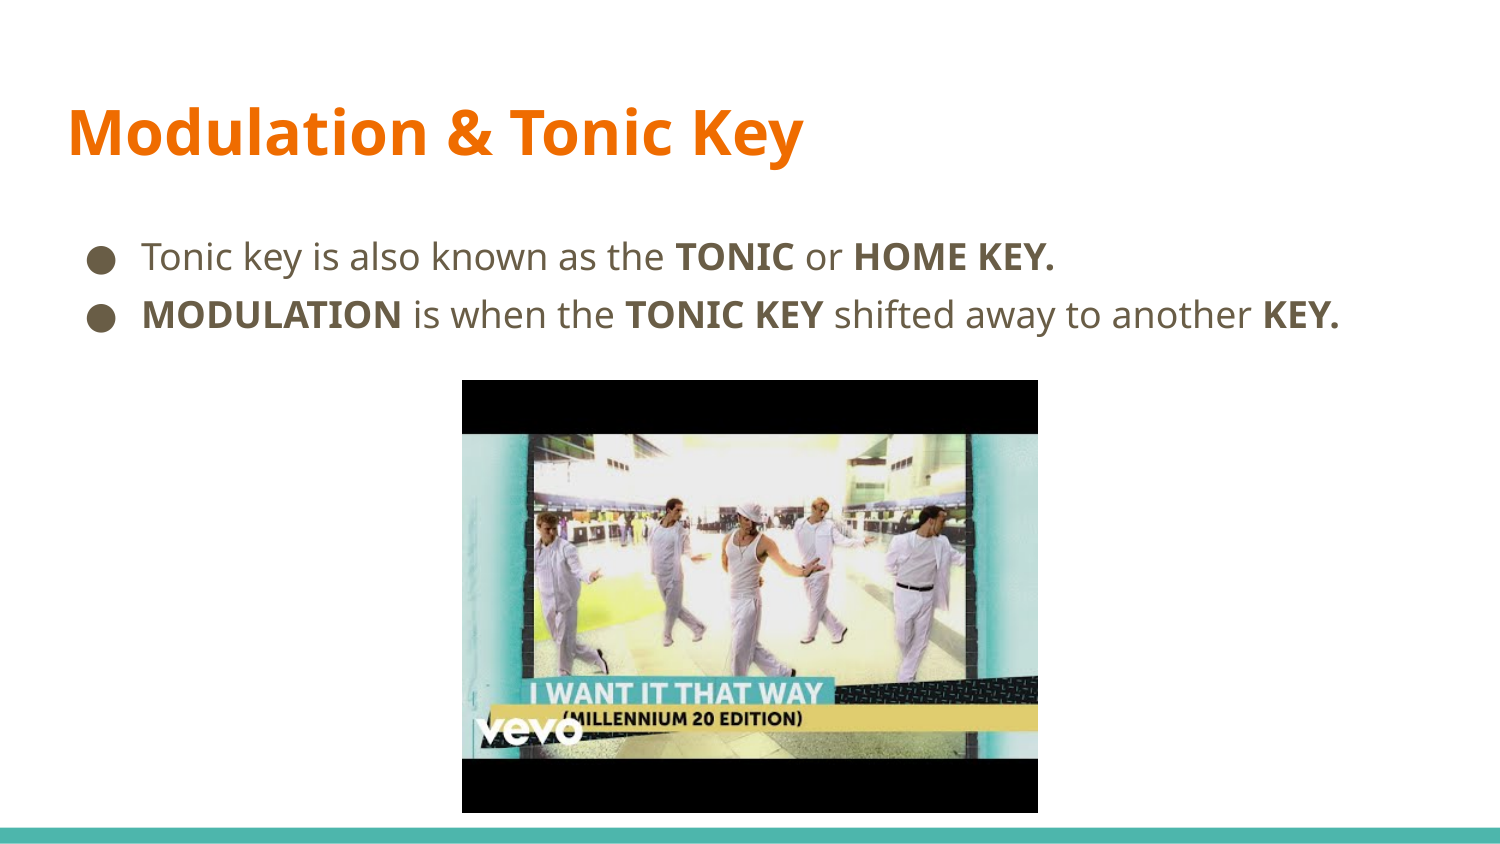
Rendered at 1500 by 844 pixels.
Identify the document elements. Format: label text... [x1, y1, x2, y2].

list Tonic key is also known as the TONIC or HOME KEY. MODULATION is when the TONIC KEY shifted away to another KEY. [51, 207, 1449, 363]
title Modulation & Tonic Key [51, 72, 1449, 189]
picture [461, 380, 1039, 813]
